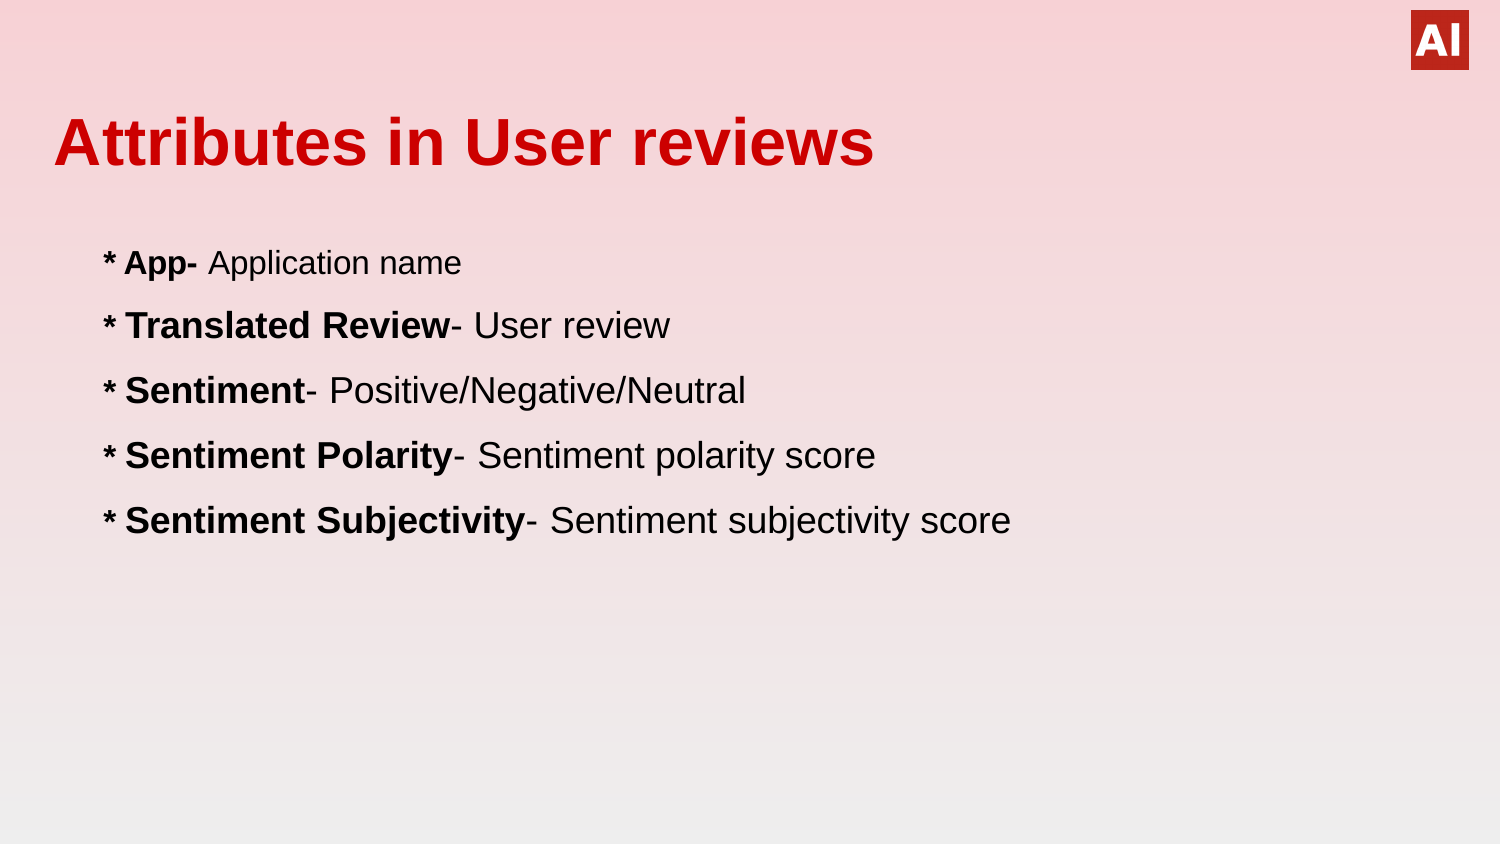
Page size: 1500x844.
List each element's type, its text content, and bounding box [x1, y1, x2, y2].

title Attributes in User reviews [51, 83, 1449, 768]
picture [1411, 10, 1469, 70]
text_box * App- Application name * Translated Review- User review * Sentiment- Positive/Negative/Neutral * Sentiment Polarity- Sentiment polarity score * Sentiment Subjectivity- Sentiment subjectivity score [88, 177, 1177, 530]
